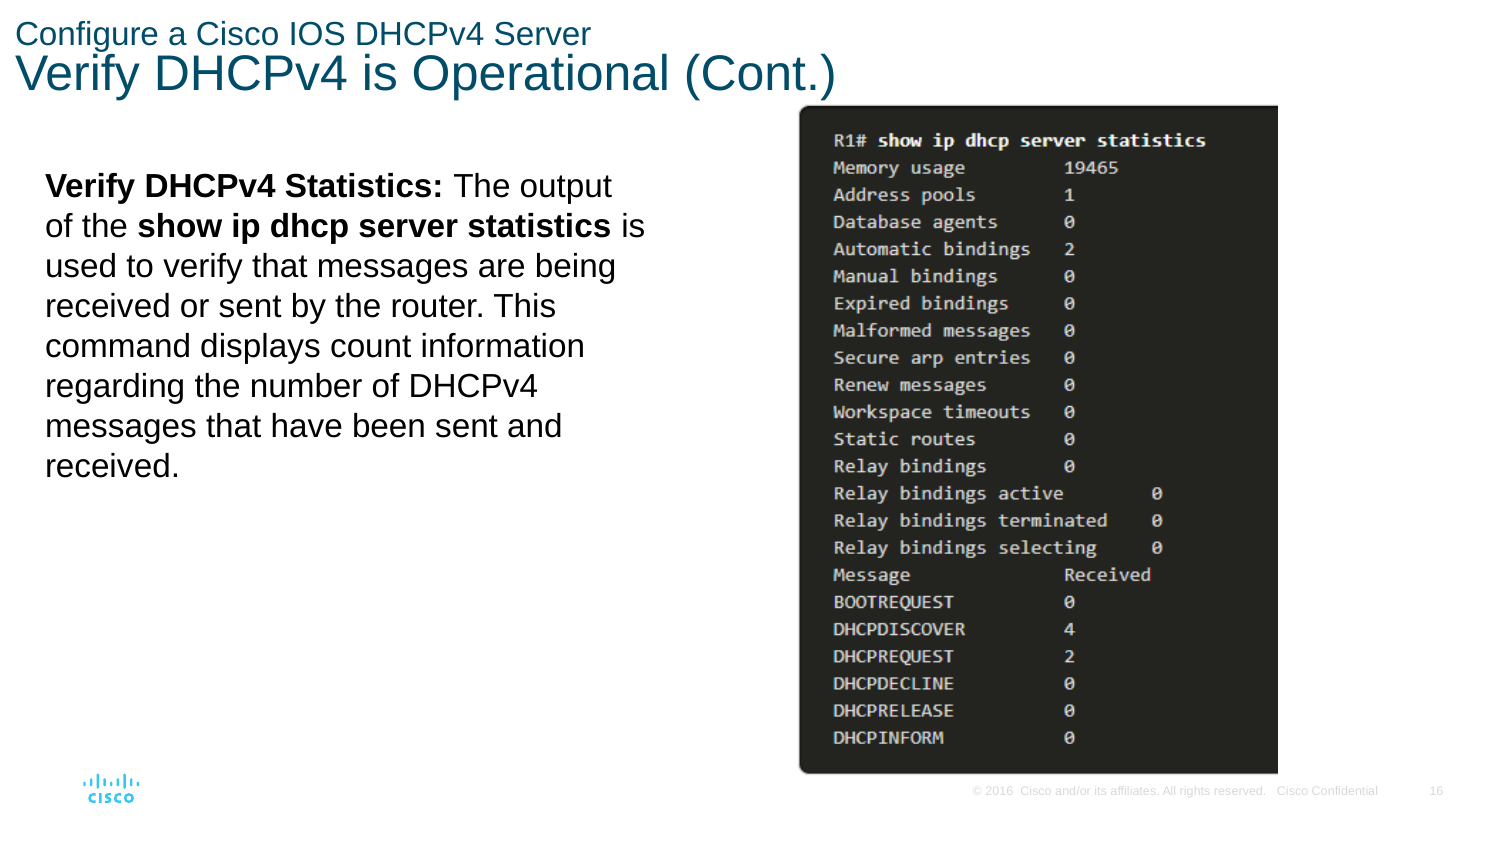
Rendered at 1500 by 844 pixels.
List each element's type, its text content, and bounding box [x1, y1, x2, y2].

picture [793, 102, 1278, 782]
list Verify DHCPv4 Statistics: The output of the show ip dhcp server statistics is used to verify that messages are being received or sent by the router. This command displays count information regarding the number of DHCPv4 messages that have been sent and received. [30, 157, 661, 726]
title Configure a Cisco IOS DHCPv4 Server Verify DHCPv4 is Operational (Cont.) [0, 0, 1369, 121]
